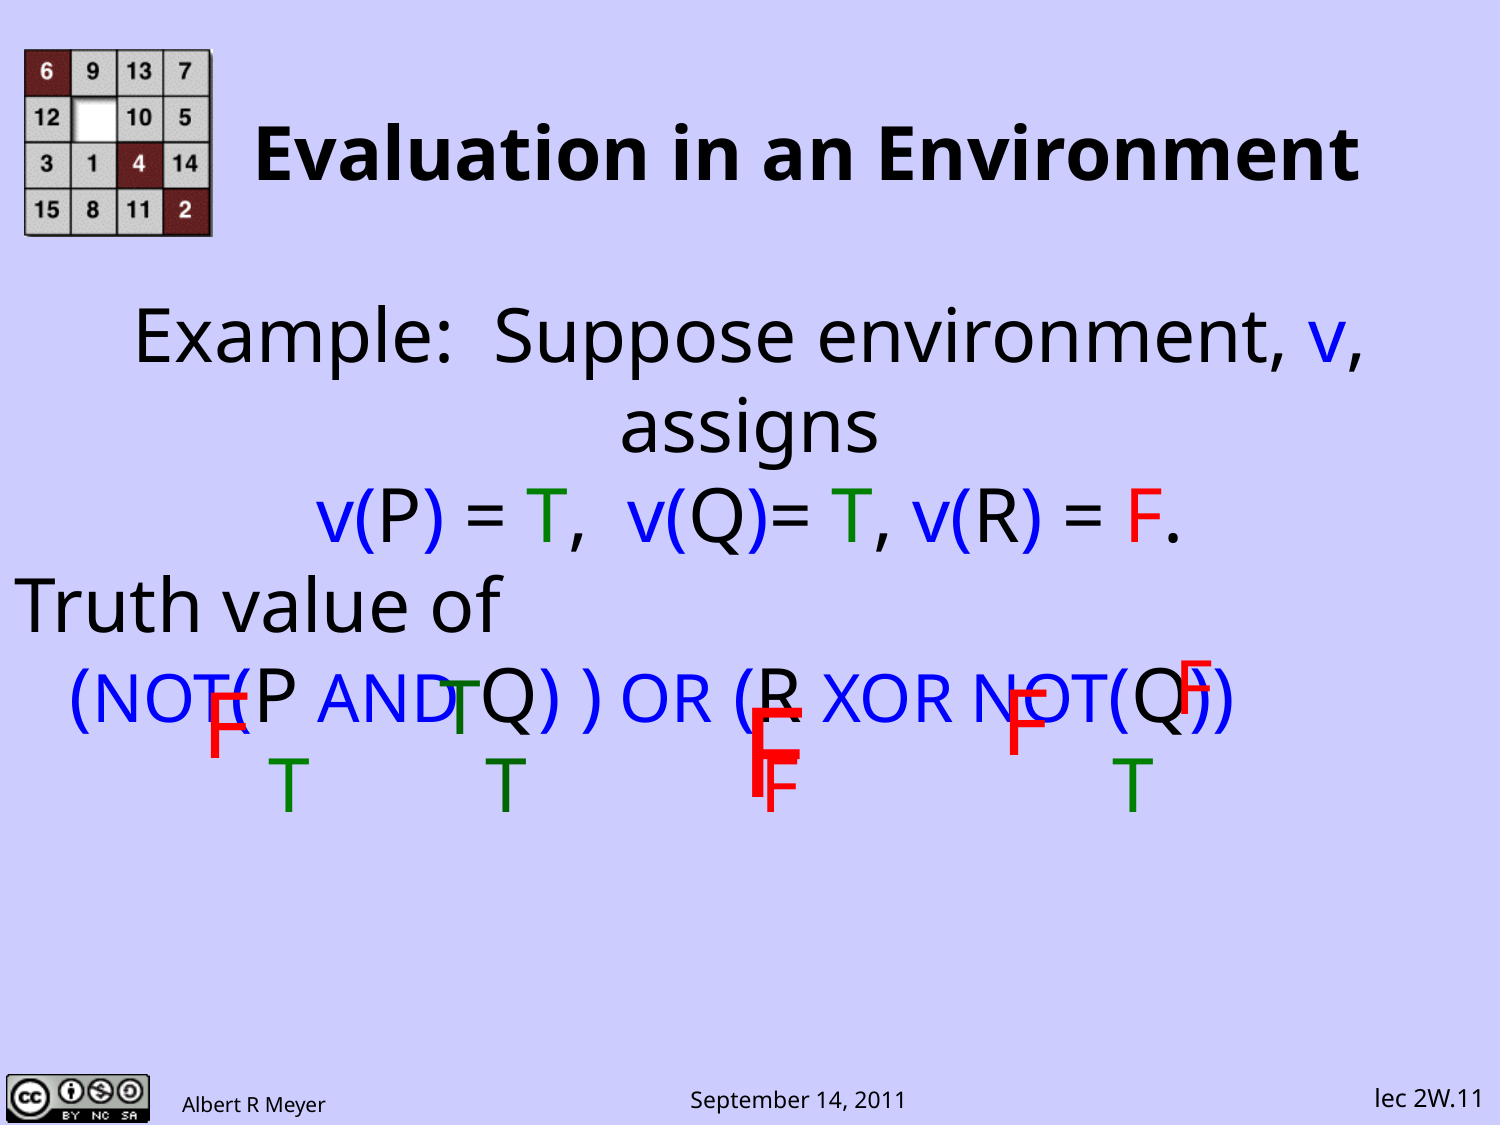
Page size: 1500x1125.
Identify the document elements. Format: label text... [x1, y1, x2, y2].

text_box T [421, 651, 499, 757]
title Evaluation in an Environment [237, 46, 1404, 255]
text_box F [986, 656, 1063, 781]
text_box F [712, 665, 832, 831]
text_box F [1156, 631, 1233, 737]
text_box Example: Suppose environment, v, assigns v(P) = T, v(Q)= T, v(R) = F. Truth value of (NOT(P AND Q) ) OR (R XOR NOT(Q)) T T F T [0, 279, 1500, 835]
slide_number lec 2W.11 [1354, 1074, 1500, 1121]
picture [6, 1074, 150, 1123]
text_box F [185, 659, 268, 785]
picture [24, 49, 213, 237]
